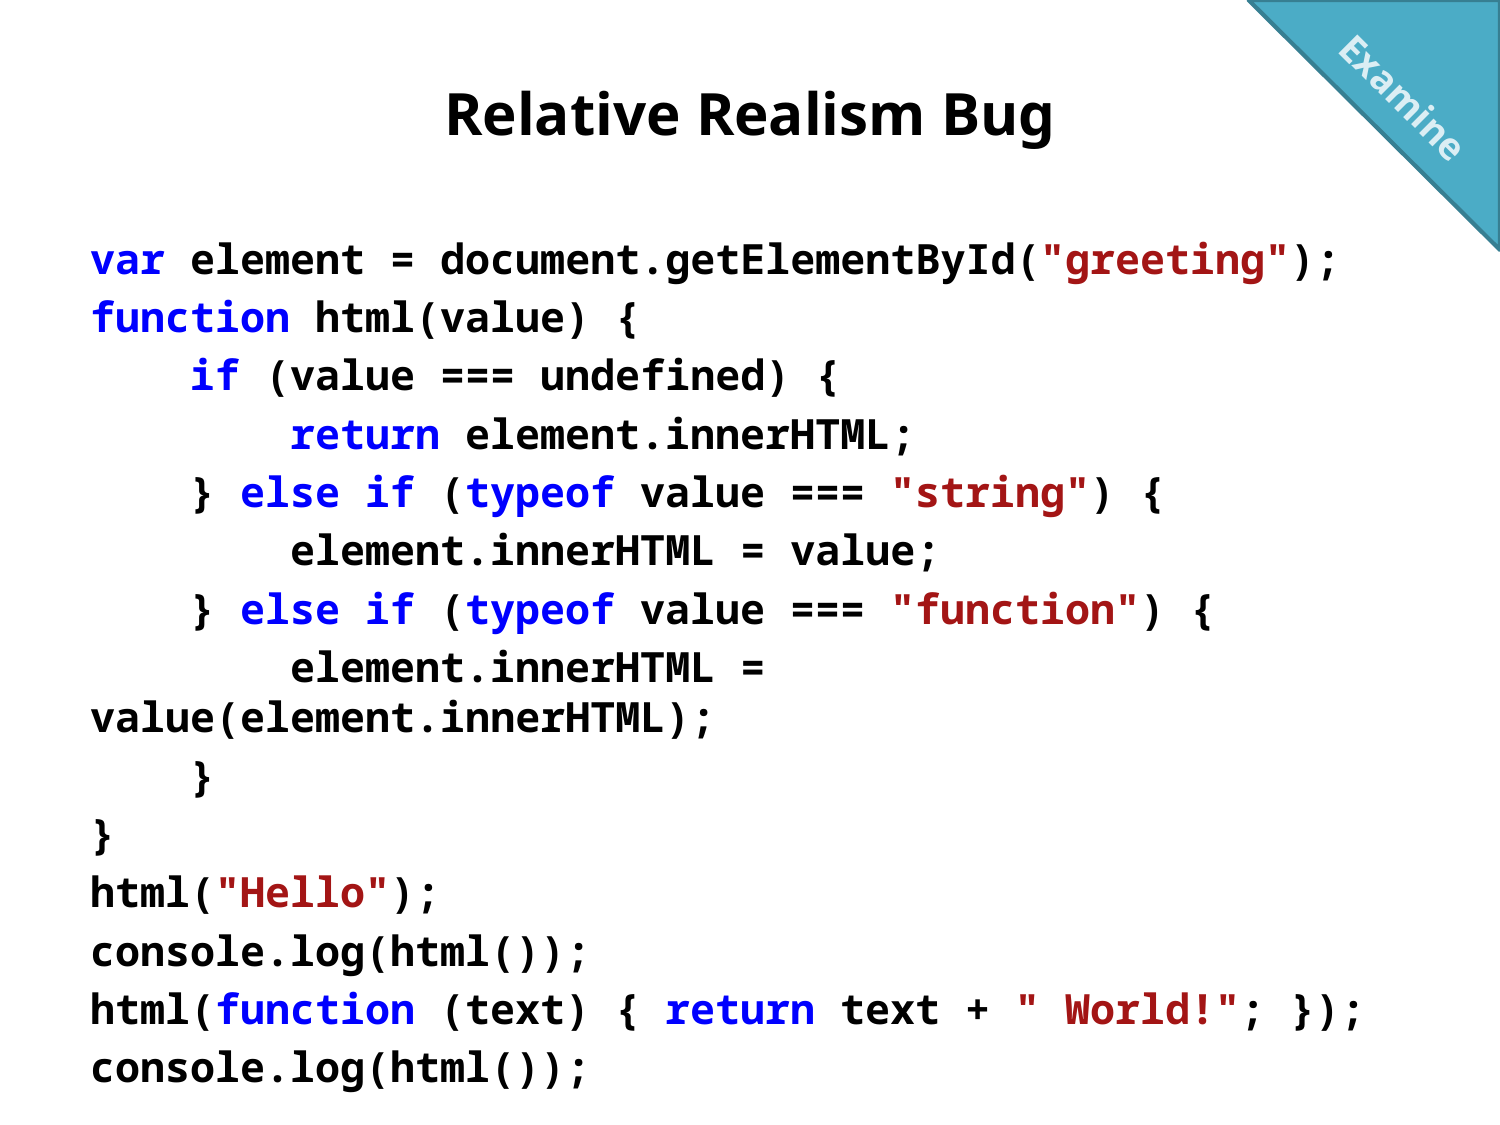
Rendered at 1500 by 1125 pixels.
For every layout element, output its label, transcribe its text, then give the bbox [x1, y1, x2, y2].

list var element = document.getElementById("greeting"); function html(value) { if (value === undefined) { return element.innerHTML; } else if (typeof value === "string") { element.innerHTML = value; } else if (typeof value === "function") { element.innerHTML = value(element.innerHTML); } } html("Hello"); console.log(html()); html(function (text) { return text + " World!"; }); console.log(html()); [74, 224, 1426, 963]
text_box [1248, 0, 1500, 250]
title Relative Realism Bug [74, 49, 1242, 176]
